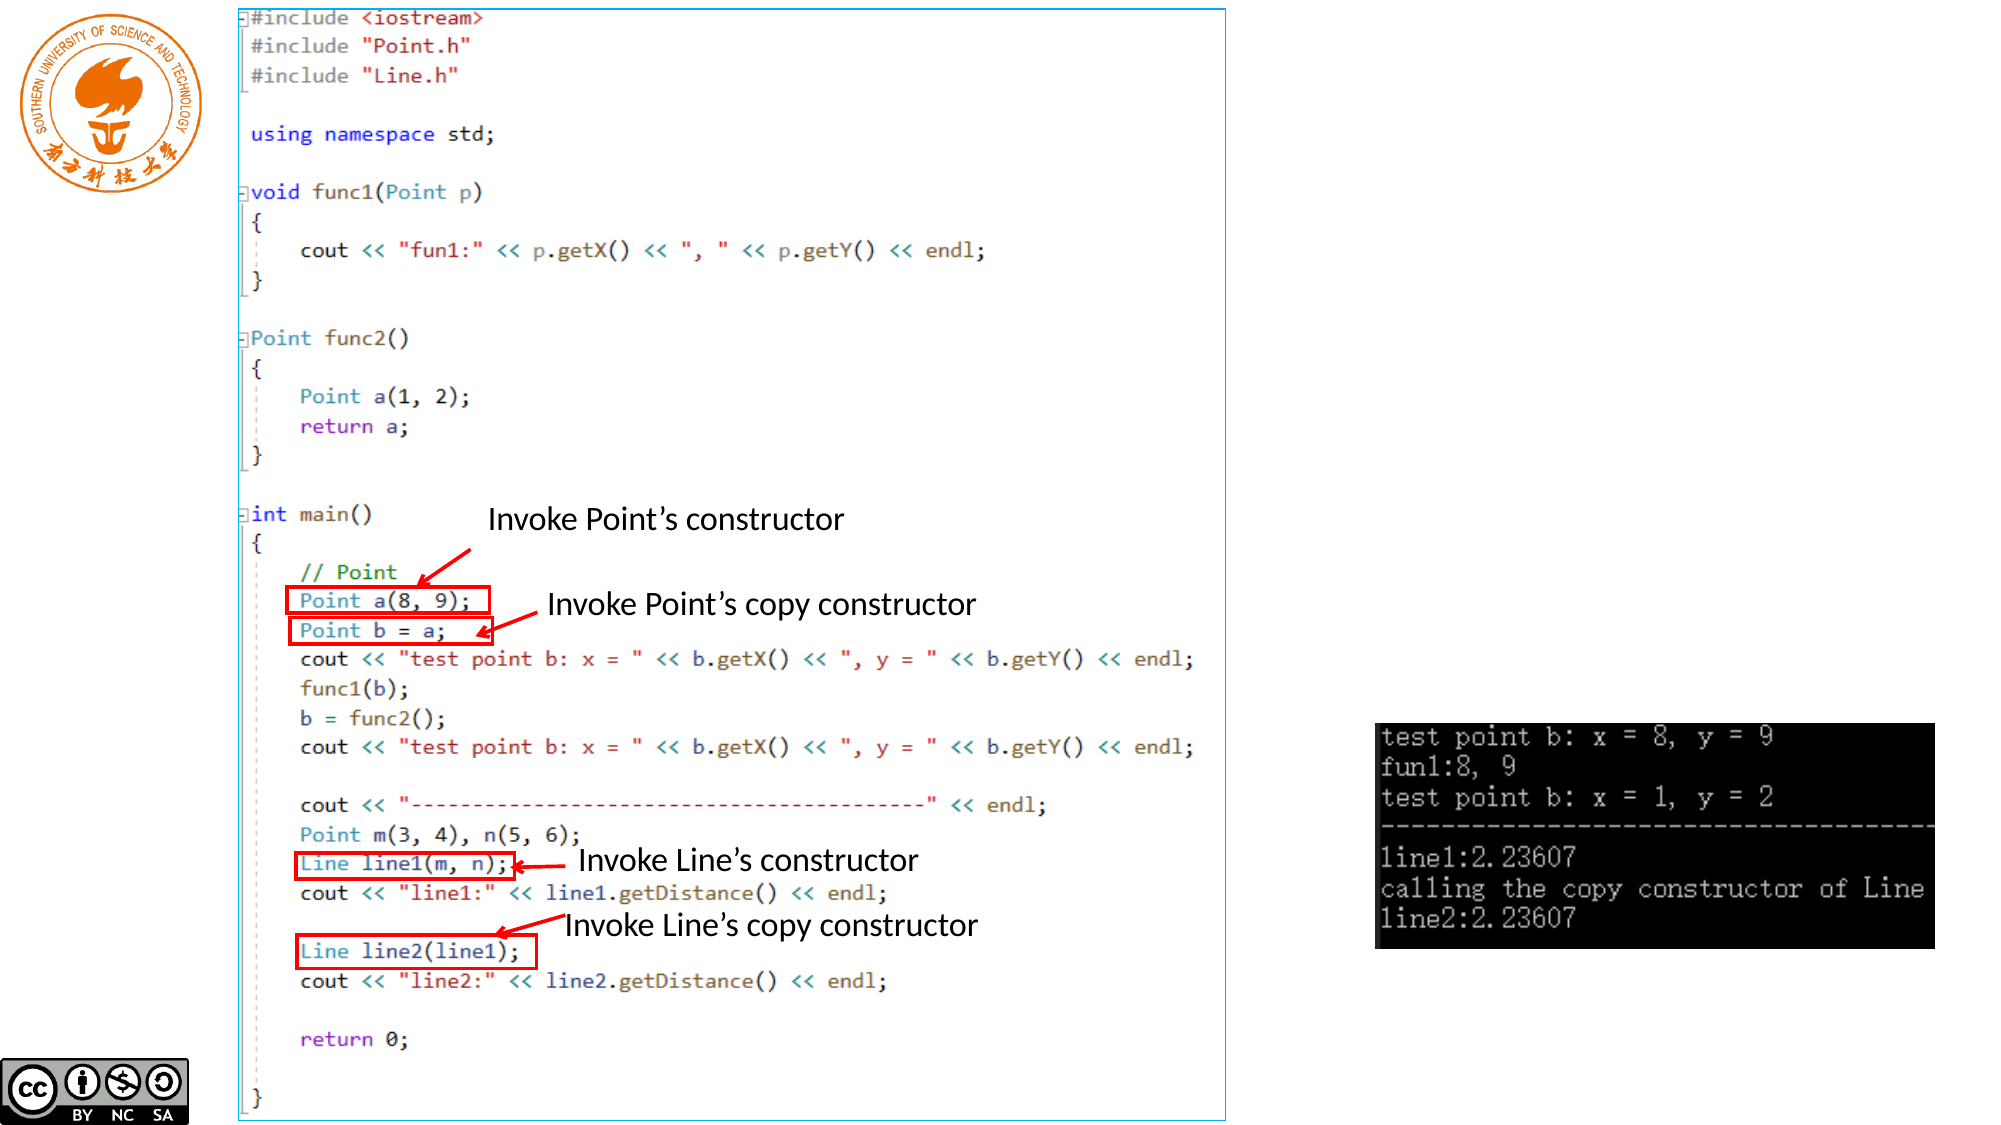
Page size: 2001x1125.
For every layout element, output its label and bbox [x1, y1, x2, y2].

text_box [289, 574, 996, 645]
text_box [286, 489, 863, 614]
text_box [295, 830, 937, 887]
picture [1375, 723, 1935, 949]
picture [240, 11, 1224, 1119]
picture [18, 11, 202, 194]
text_box [297, 894, 997, 969]
picture [0, 1058, 189, 1125]
